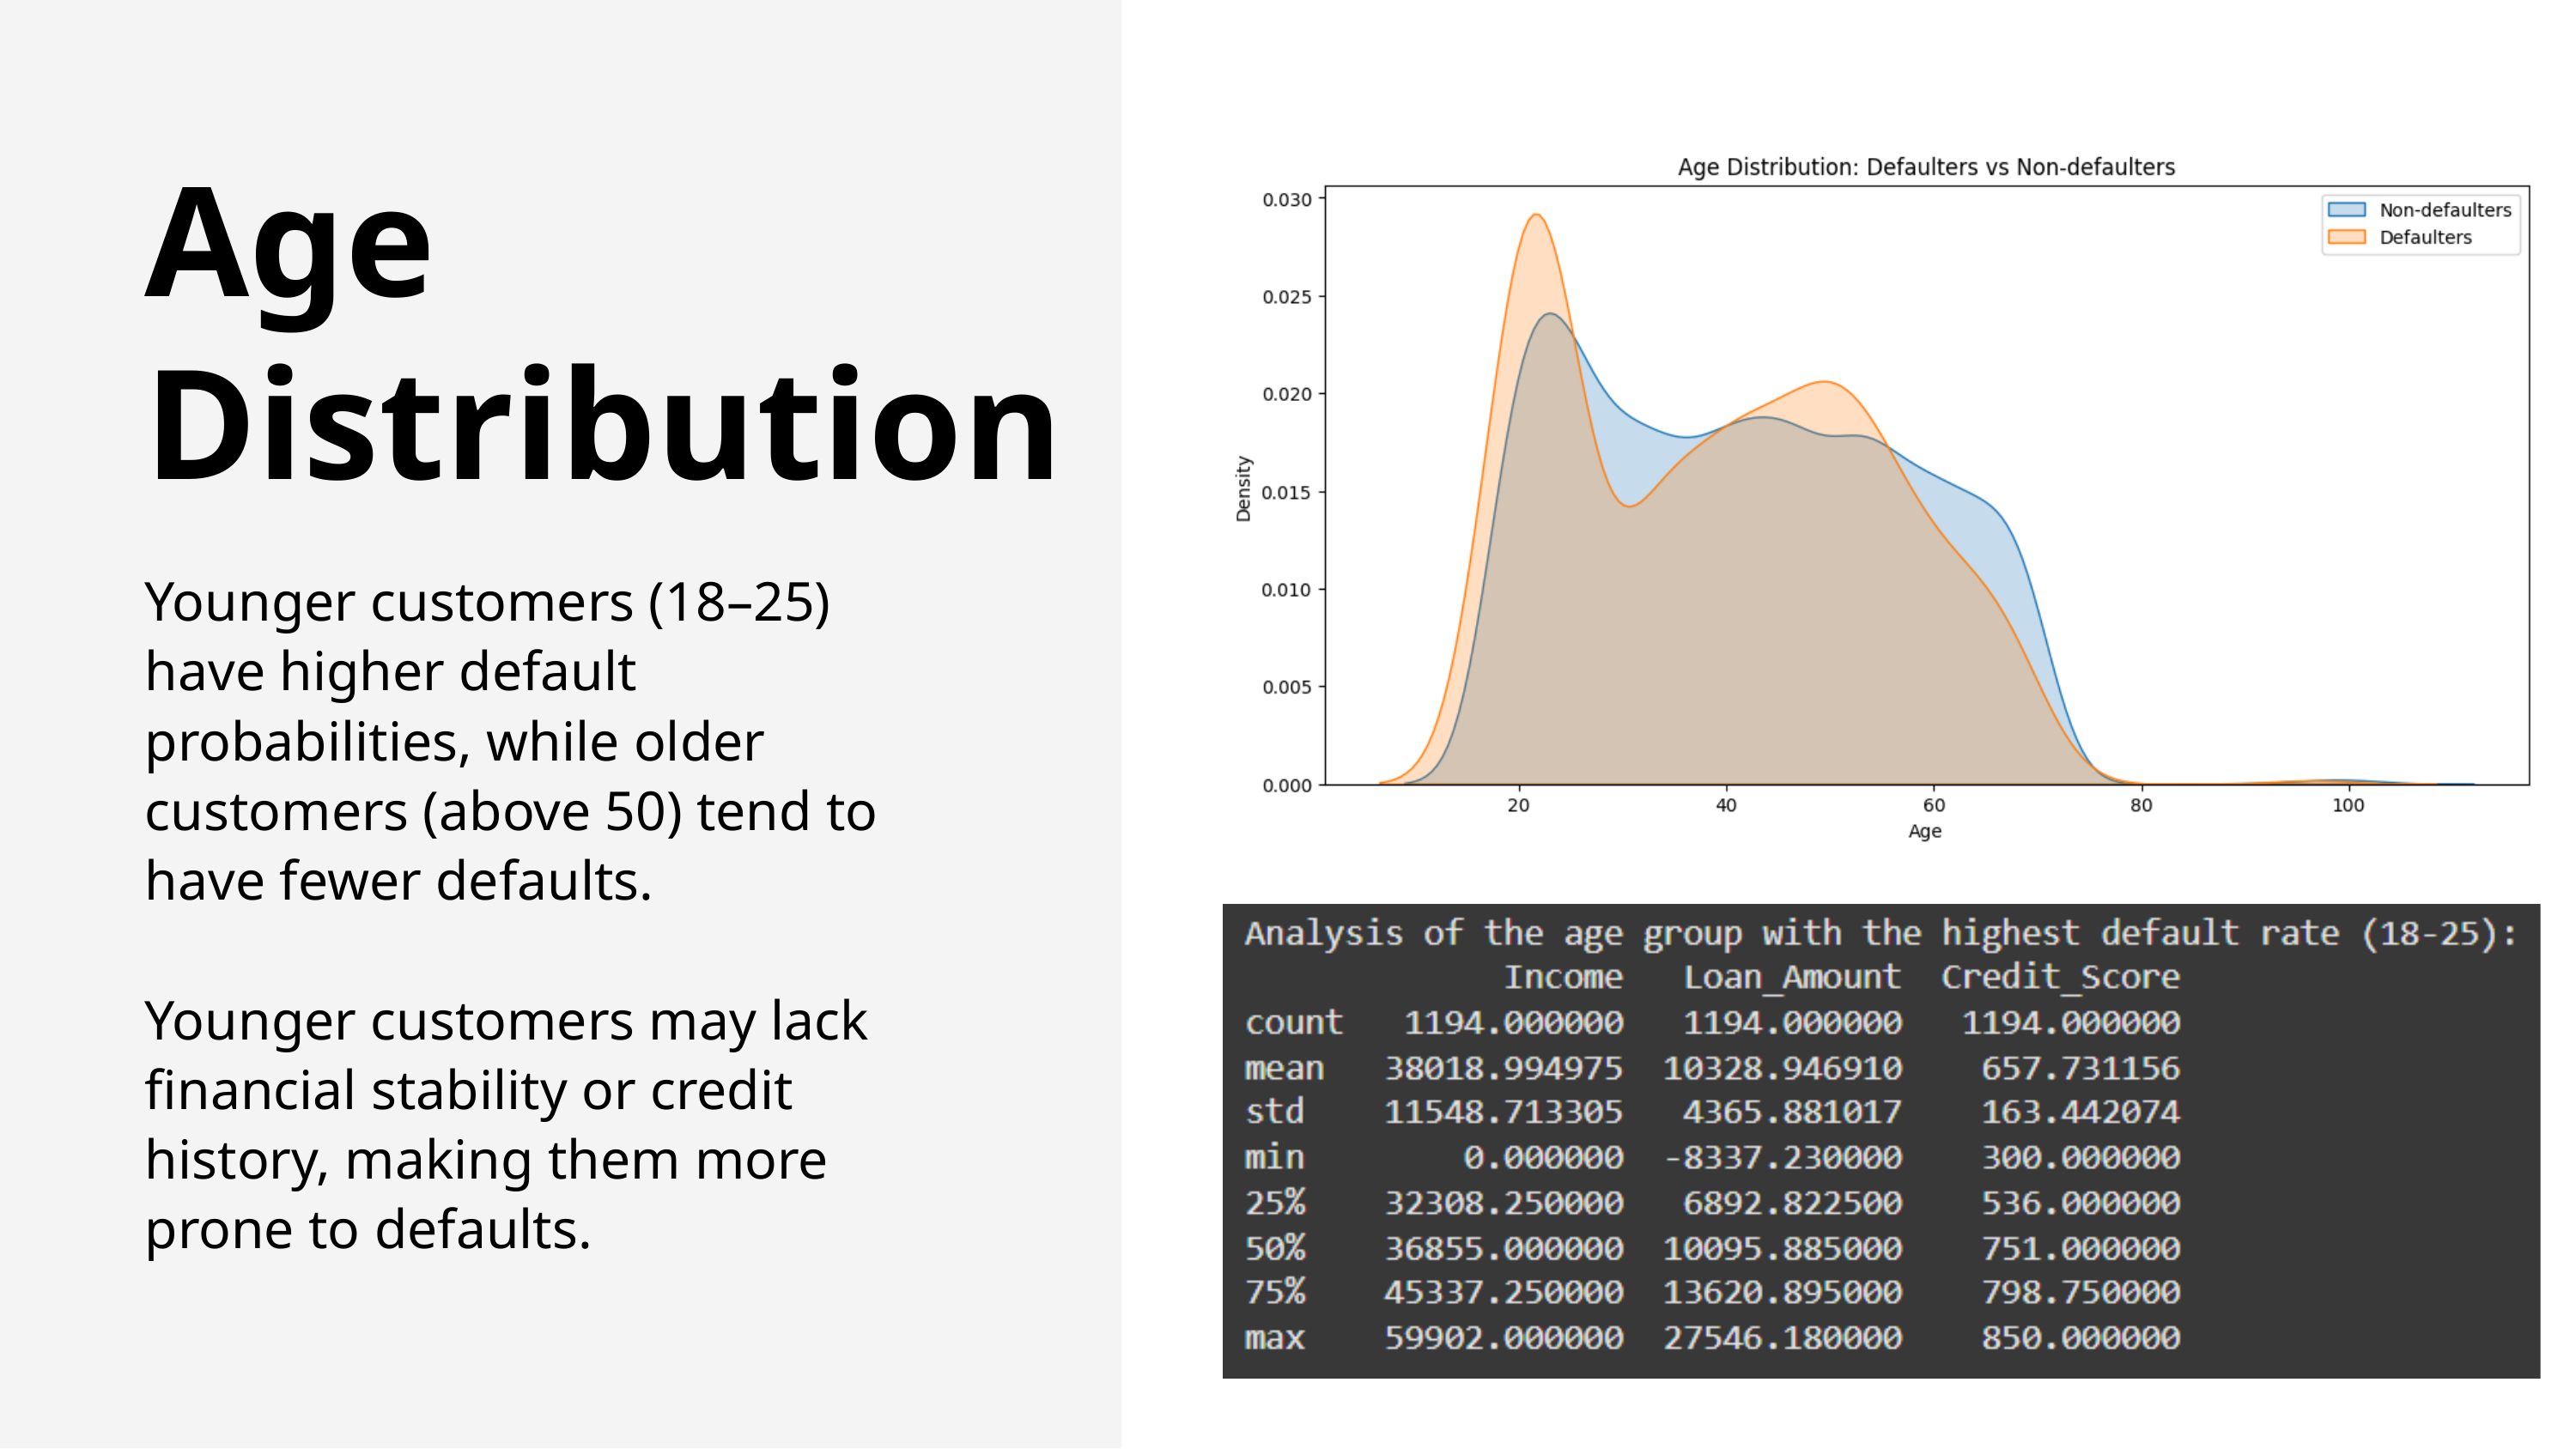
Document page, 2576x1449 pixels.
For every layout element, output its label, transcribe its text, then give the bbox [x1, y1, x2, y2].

text_box [1222, 144, 2541, 853]
text_box Age Distribution [144, 144, 1170, 510]
text_box [0, 0, 1122, 1449]
text_box [1222, 904, 2541, 1379]
text_box Younger customers (18–25) have higher default probabilities, while older customers (above 50) tend to have fewer defaults. Younger customers may lack financial stability or credit history, making them more prone to defaults. [144, 562, 949, 1330]
